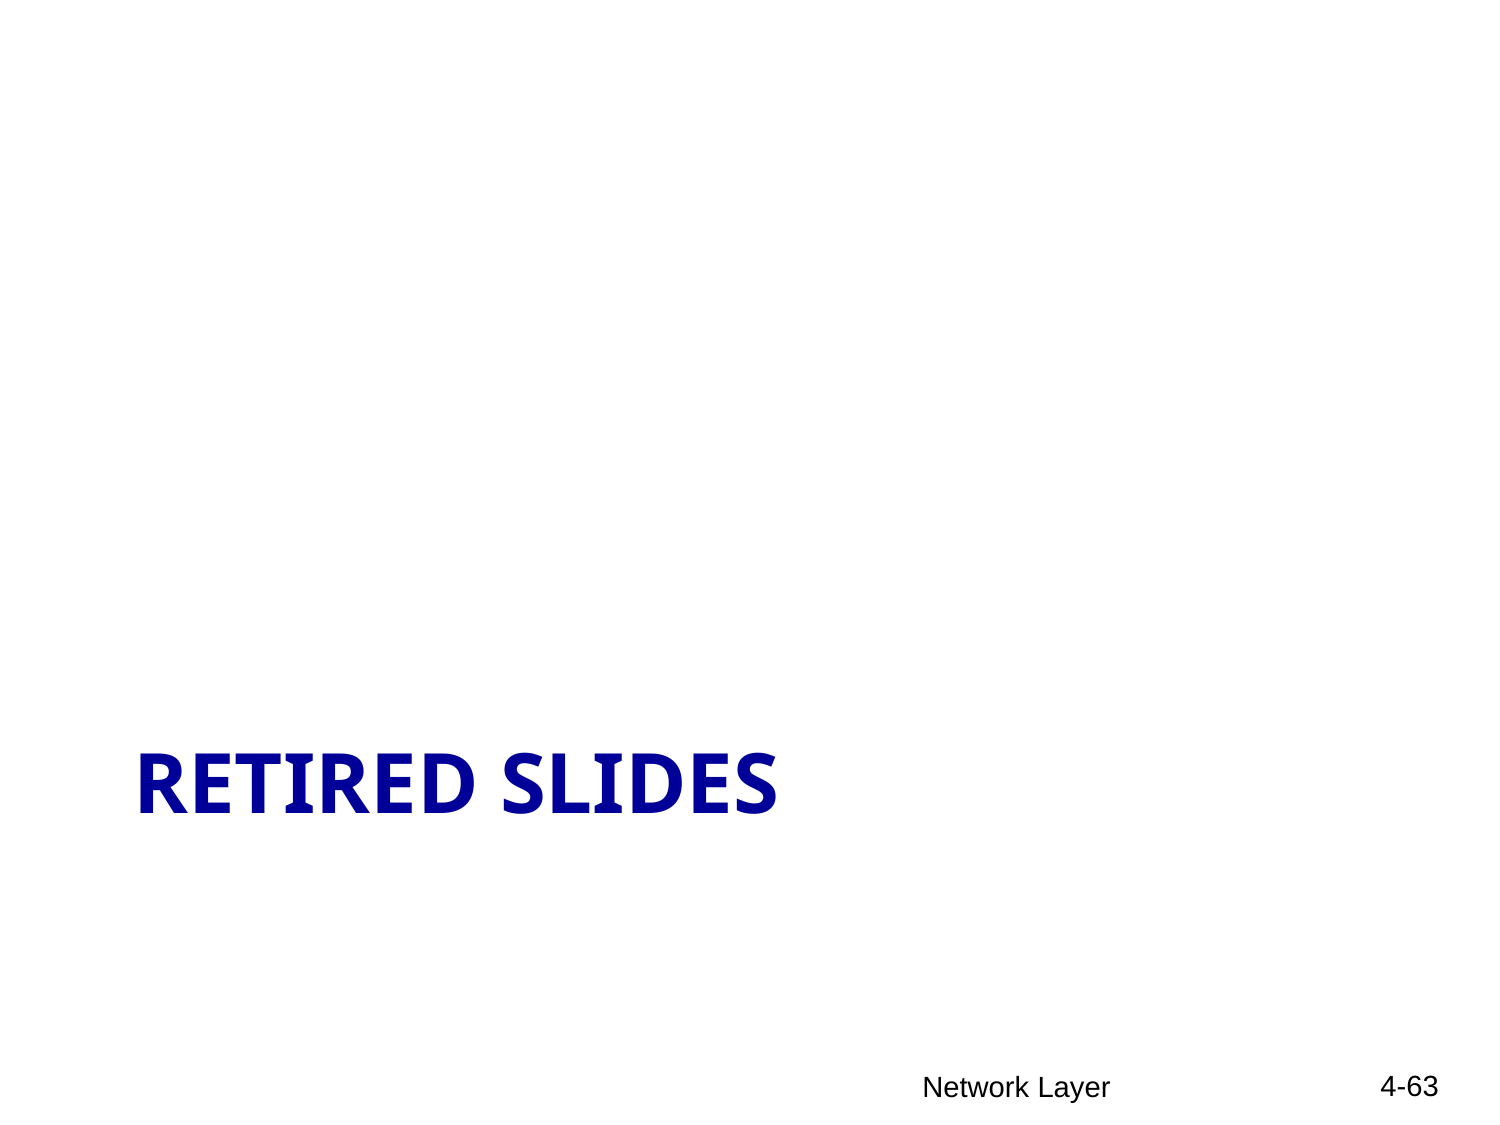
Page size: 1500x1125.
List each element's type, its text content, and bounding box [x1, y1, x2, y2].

footer Network Layer [907, 1060, 1383, 1108]
slide_number 4-63 [1365, 1060, 1477, 1106]
title retired slides [118, 722, 1394, 947]
